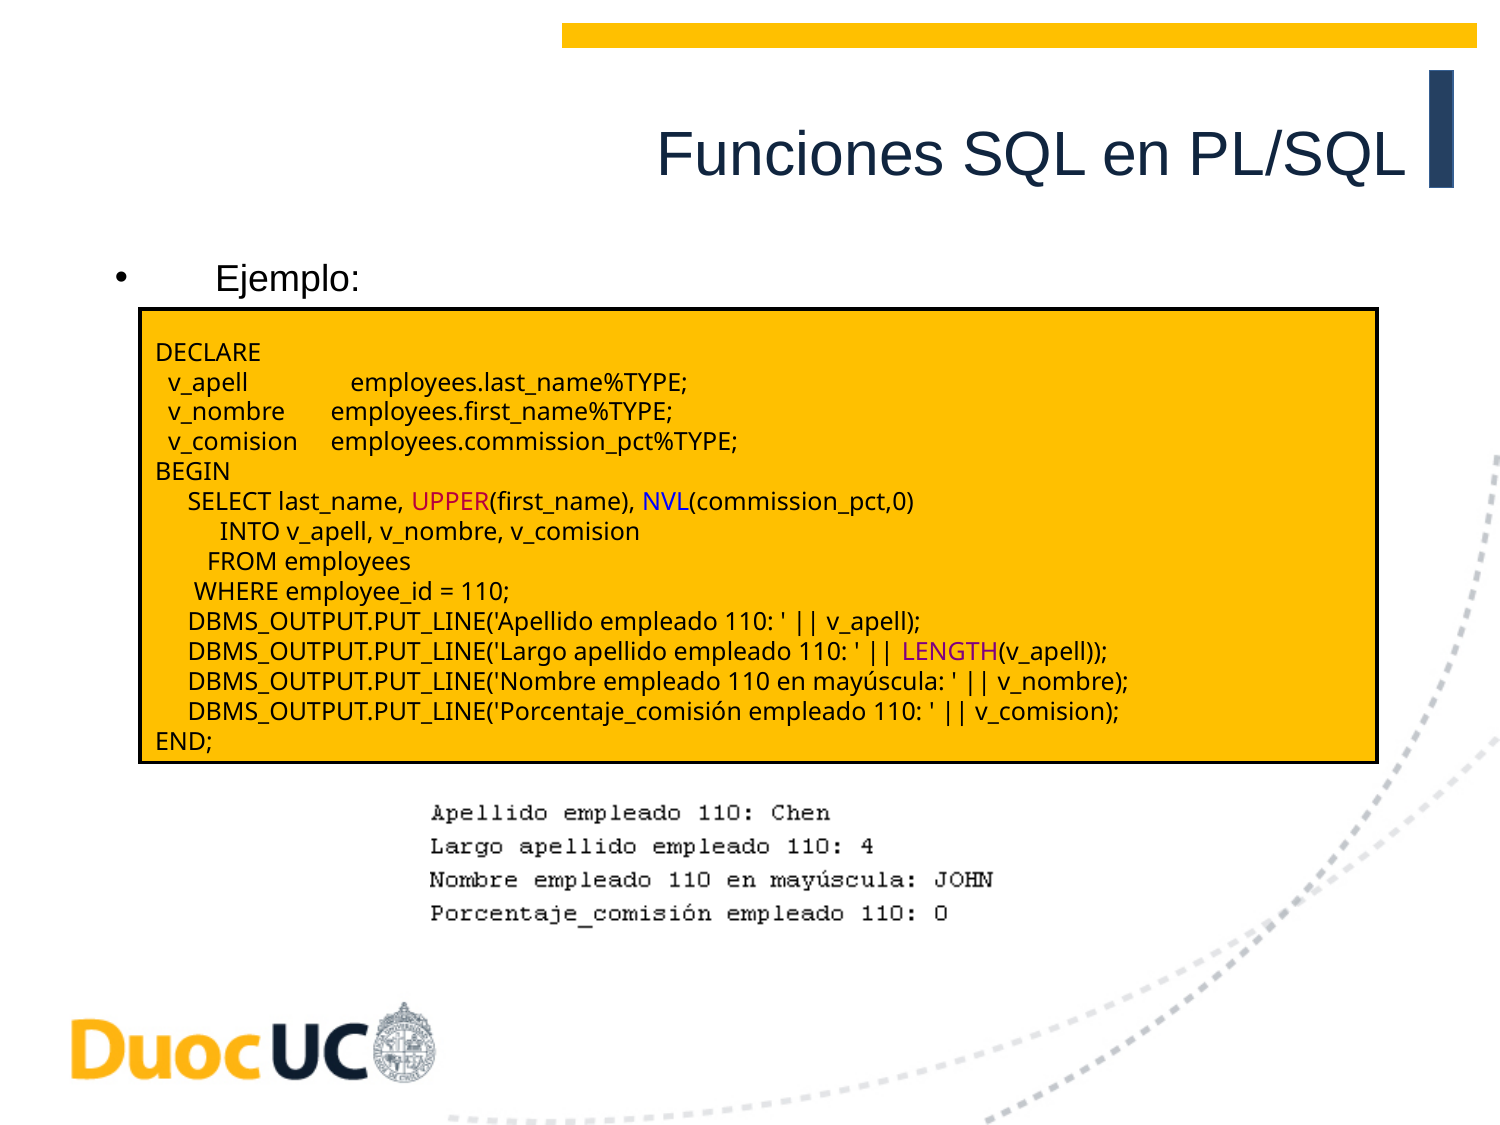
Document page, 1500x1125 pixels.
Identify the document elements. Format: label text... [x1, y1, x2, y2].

text_box Ejemplo: [100, 255, 1412, 323]
title Funciones SQL en PL/SQL [144, 30, 1424, 272]
text_box DECLARE v_apell employees.last_name%TYPE; v_nombre employees.first_name%TYPE; v_comision employees.commission_pct%TYPE; BEGIN SELECT last_name, UPPER(first_name), NVL(commission_pct,0) INTO v_apell, v_nombre, v_comision FROM employees WHERE employee_id = 110; DBMS_OUTPUT.PUT_LINE('Apellido empleado 110: ' || v_apell); DBMS_OUTPUT.PUT_LINE('Largo apellido empleado 110: ' || LENGTH(v_apell)); DBMS_OUTPUT.PUT_LINE('Nombre empleado 110 en mayúscula: ' || v_nombre); DBMS_OUTPUT.PUT_LINE('Porcentaje_comisión empleado 110: ' || v_comision); END; [140, 308, 1378, 763]
picture [0, 0, 1500, 1125]
